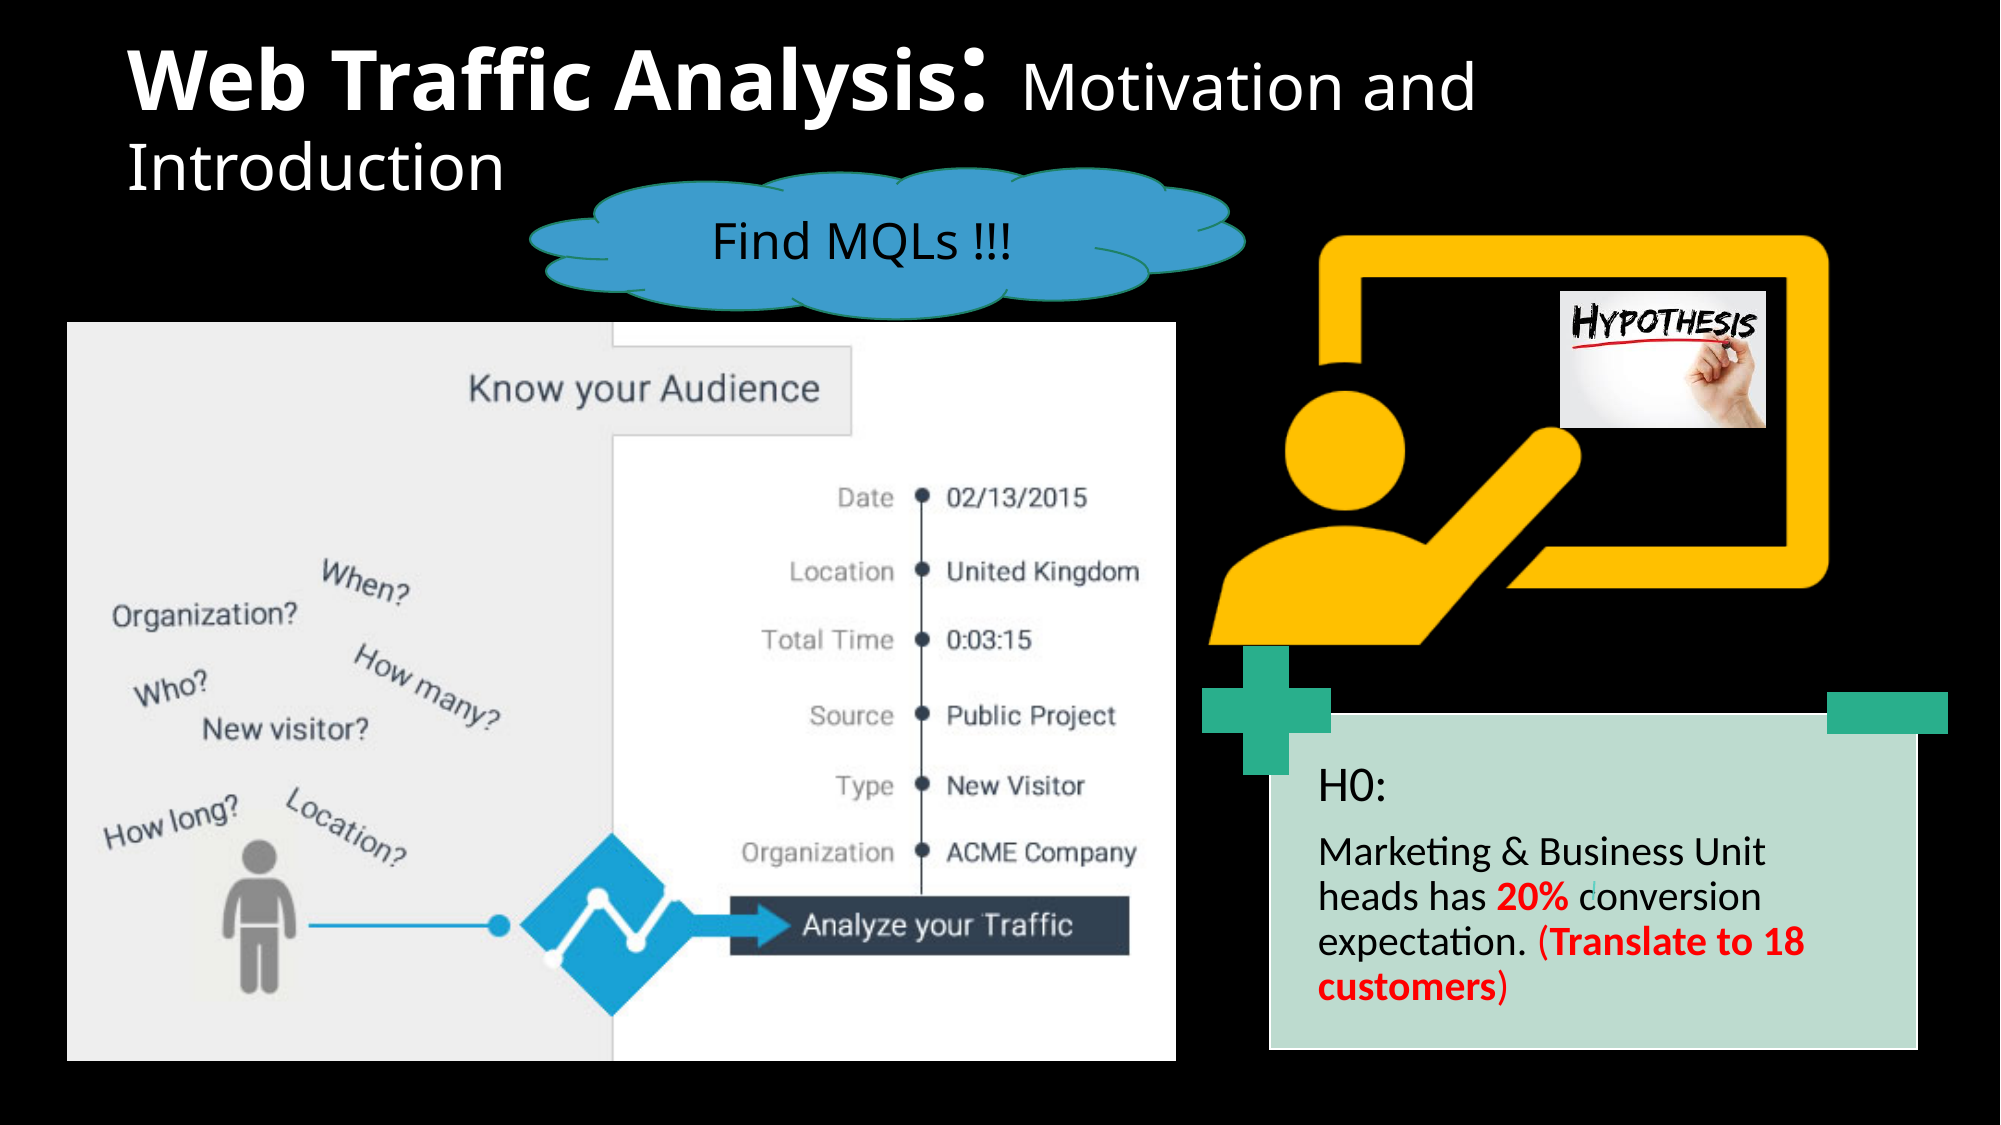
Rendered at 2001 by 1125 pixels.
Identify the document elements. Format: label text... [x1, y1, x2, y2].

picture [67, 322, 1176, 1062]
title Web Traffic Analysis: Motivation and Introduction [112, 0, 1838, 218]
picture [1179, 101, 1859, 780]
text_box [1188, 570, 1933, 1125]
text_box Find MQLs !!! [528, 167, 1179, 321]
